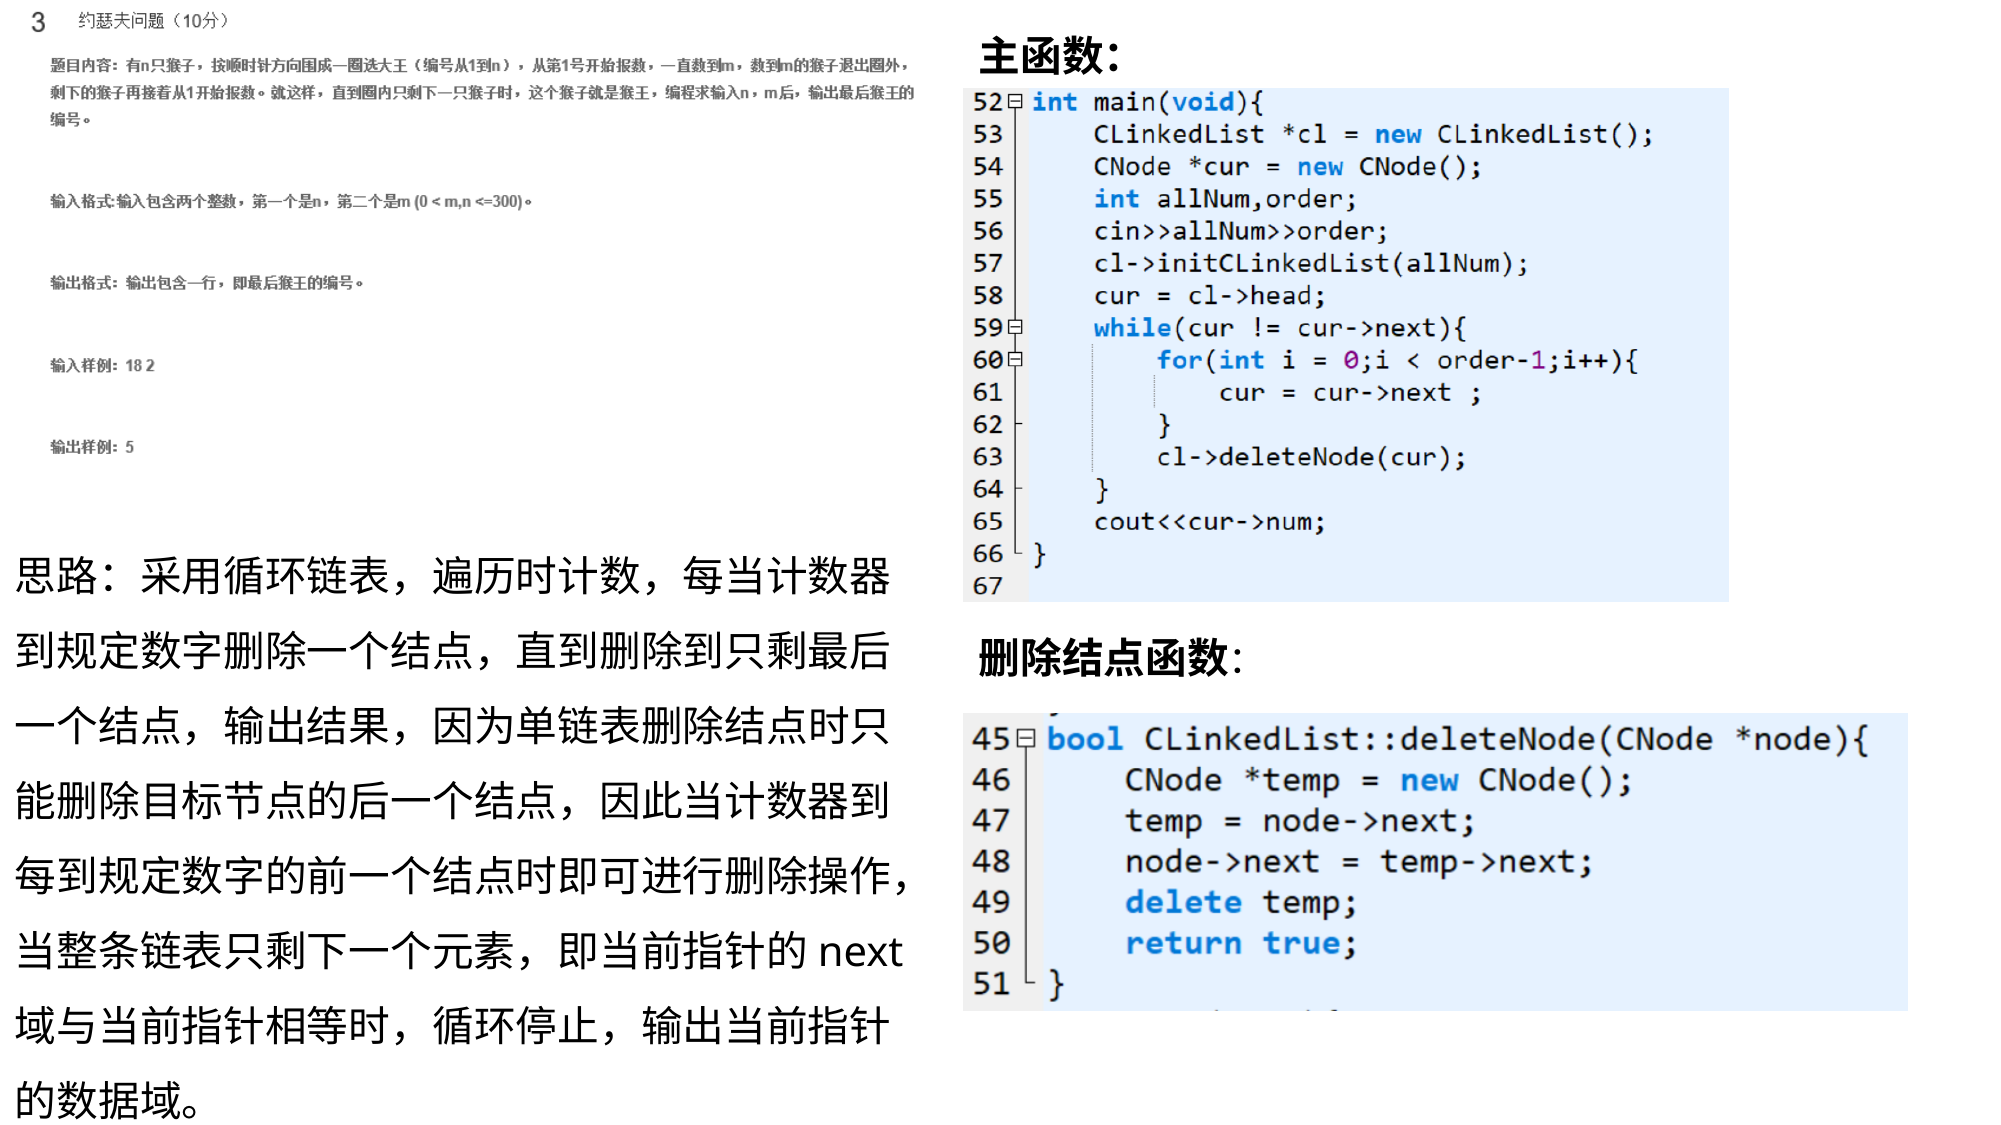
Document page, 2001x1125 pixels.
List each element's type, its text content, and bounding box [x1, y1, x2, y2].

picture [0, 0, 942, 480]
text_box 主函数： [963, 22, 1189, 88]
text_box 思路：采用循环链表，遍历时计数，每当计数器到规定数字删除一个结点，直到删除到只剩最后一个结点，输出结果，因为单链表删除结点时只能删除目标节点的后一个结点，因此当计数器到每到规定数字的前一个结点时即可进行删除操作，当整条链表只剩下一个元素，即当前指针的next域与当前指针相等时，循环停止，输出当前指针的数据域。 [0, 517, 927, 1125]
picture [963, 713, 1908, 1011]
text_box 删除结点函数： [963, 624, 1253, 690]
picture [963, 88, 1729, 602]
